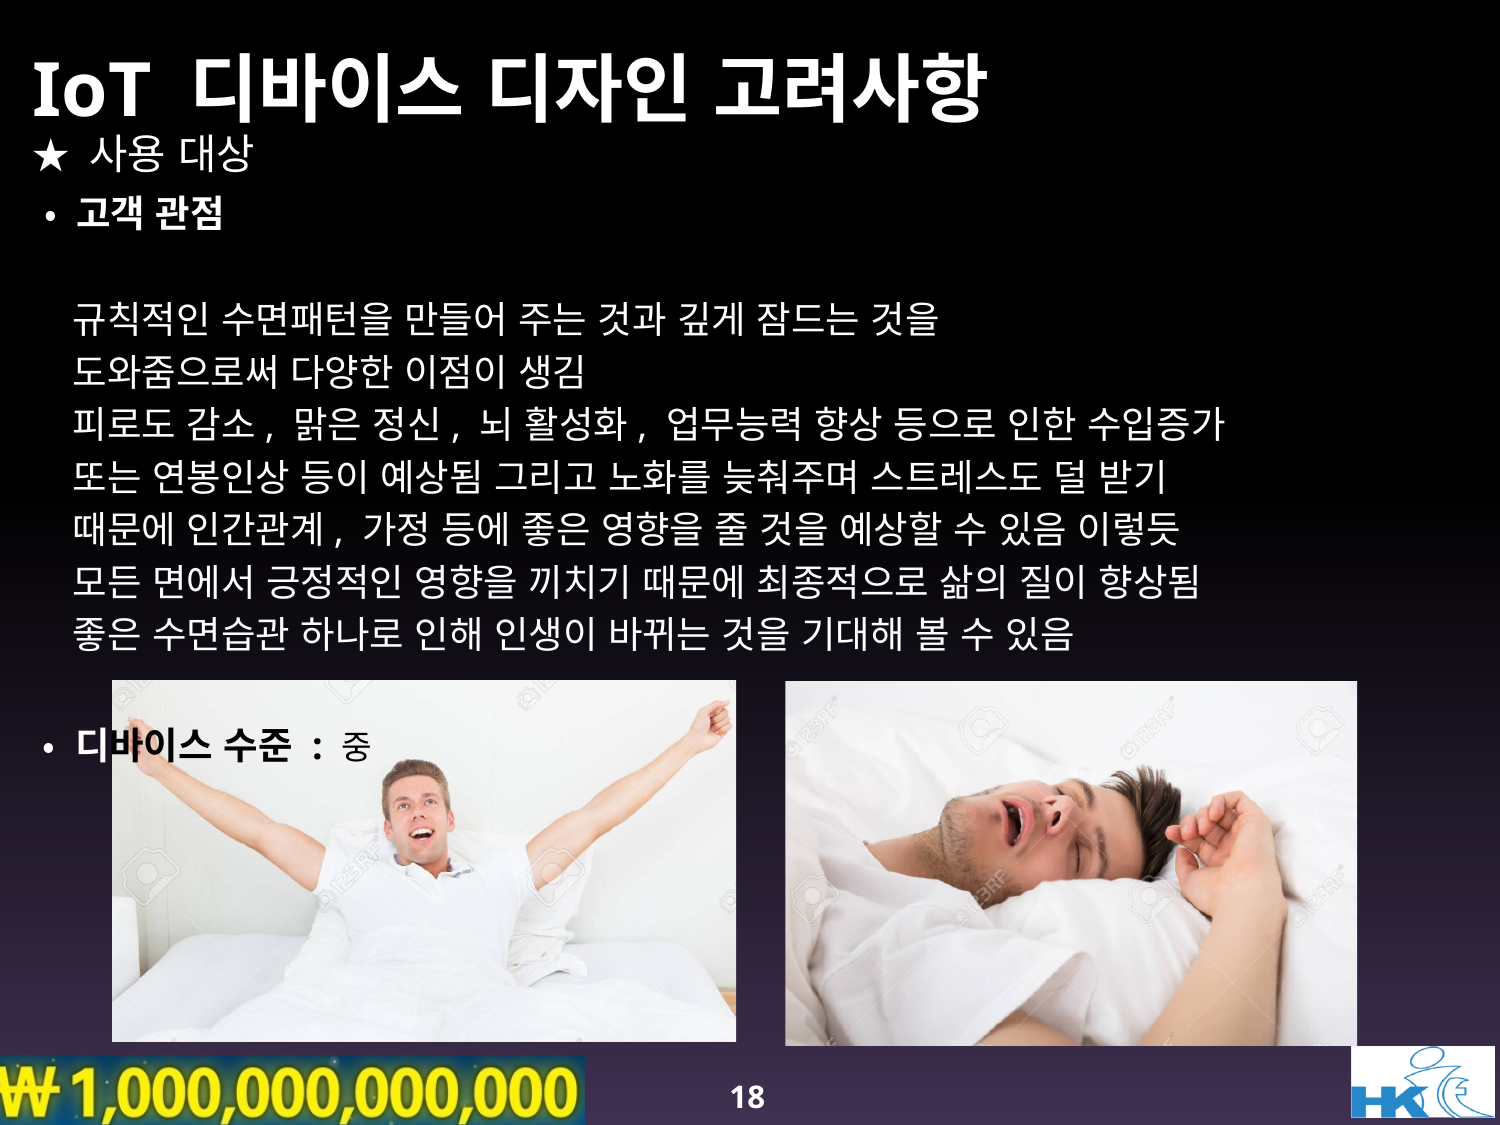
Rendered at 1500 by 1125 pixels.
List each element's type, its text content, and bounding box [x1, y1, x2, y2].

slide_number 18 [714, 1069, 816, 1125]
list ★ 사용 대상 • 고객 관점 규칙적인 수면패턴을 만들어 주는 것과 깊게 잠드는 것을 도와줌으로써 다양한 이점이 생김 피로도 감소, 맑은 정신, 뇌 활성화, 업무능력 향상 등으로 인한 수입증가 또는 연봉인상 등이 예상됨 그리고 노화를 늦춰주며 스트레스도 덜 받기 때문에 인간관계, 가정 등에 좋은 영향을 줄 것을 예상할 수 있음 이렇듯 모든 면에서 긍정적인 영향을 끼치기 때문에 최종적으로 삶의 질이 향상됨 좋은 수면습관 하나로 인해 인생이 바뀌는 것을 기대해 볼 수 있음 • 디바이스 수준 : 중 [17, 120, 1483, 1047]
title IoT 디바이스 디자인 고려사항 [17, 11, 1471, 120]
picture [111, 680, 737, 1042]
picture [1351, 1046, 1495, 1118]
picture [785, 680, 1358, 1046]
